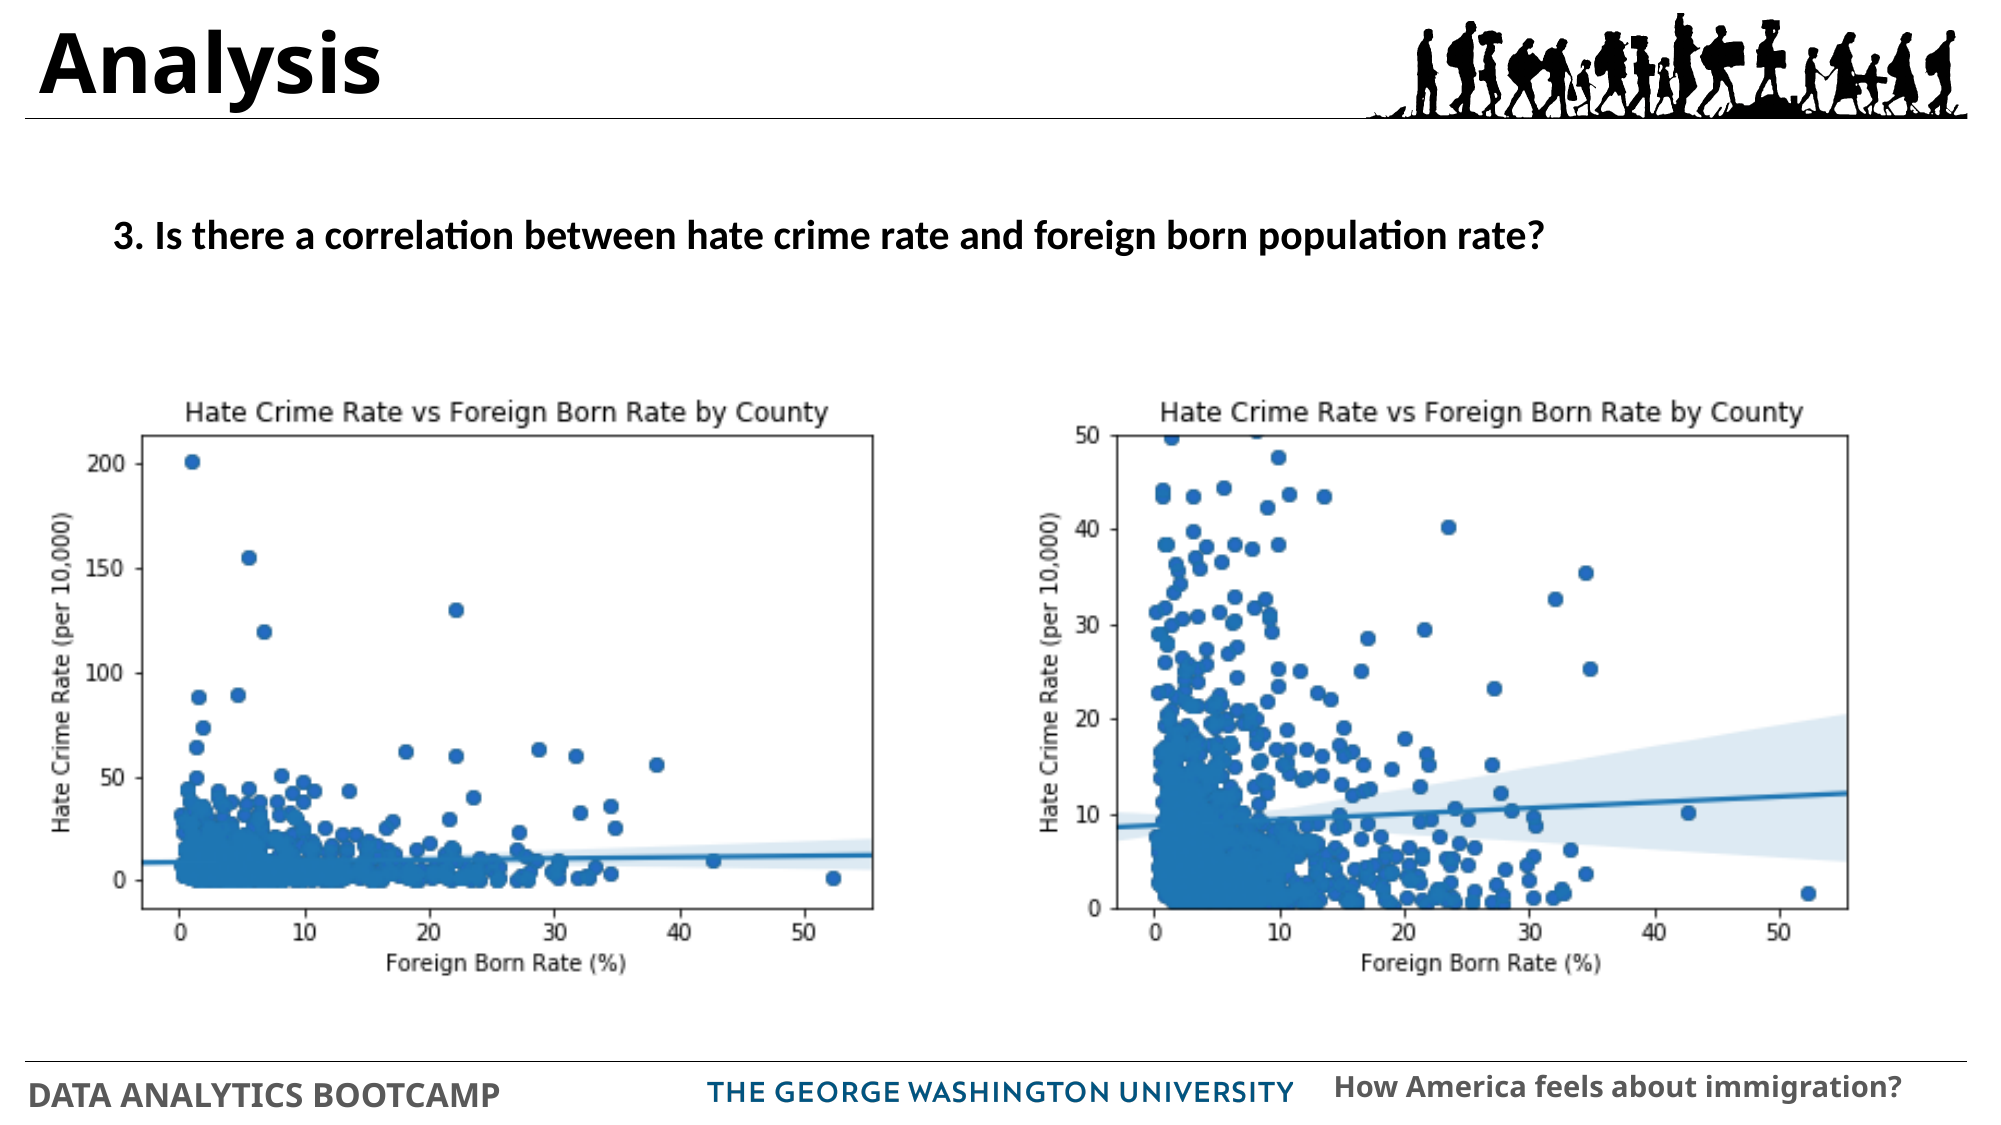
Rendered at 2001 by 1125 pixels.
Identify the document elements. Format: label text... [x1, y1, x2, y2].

picture [706, 1074, 1294, 1105]
text_box How America feels about immigration? [1318, 1061, 2000, 1112]
text_box 3. Is there a correlation between hate crime rate and foreign born population rate? [97, 200, 1772, 265]
picture [24, 359, 966, 987]
text_box DATA ANALYTICS BOOTCAMP [12, 1066, 548, 1122]
picture [999, 359, 1941, 987]
picture [1366, 13, 1968, 119]
text_box Analysis [24, 2, 1490, 118]
